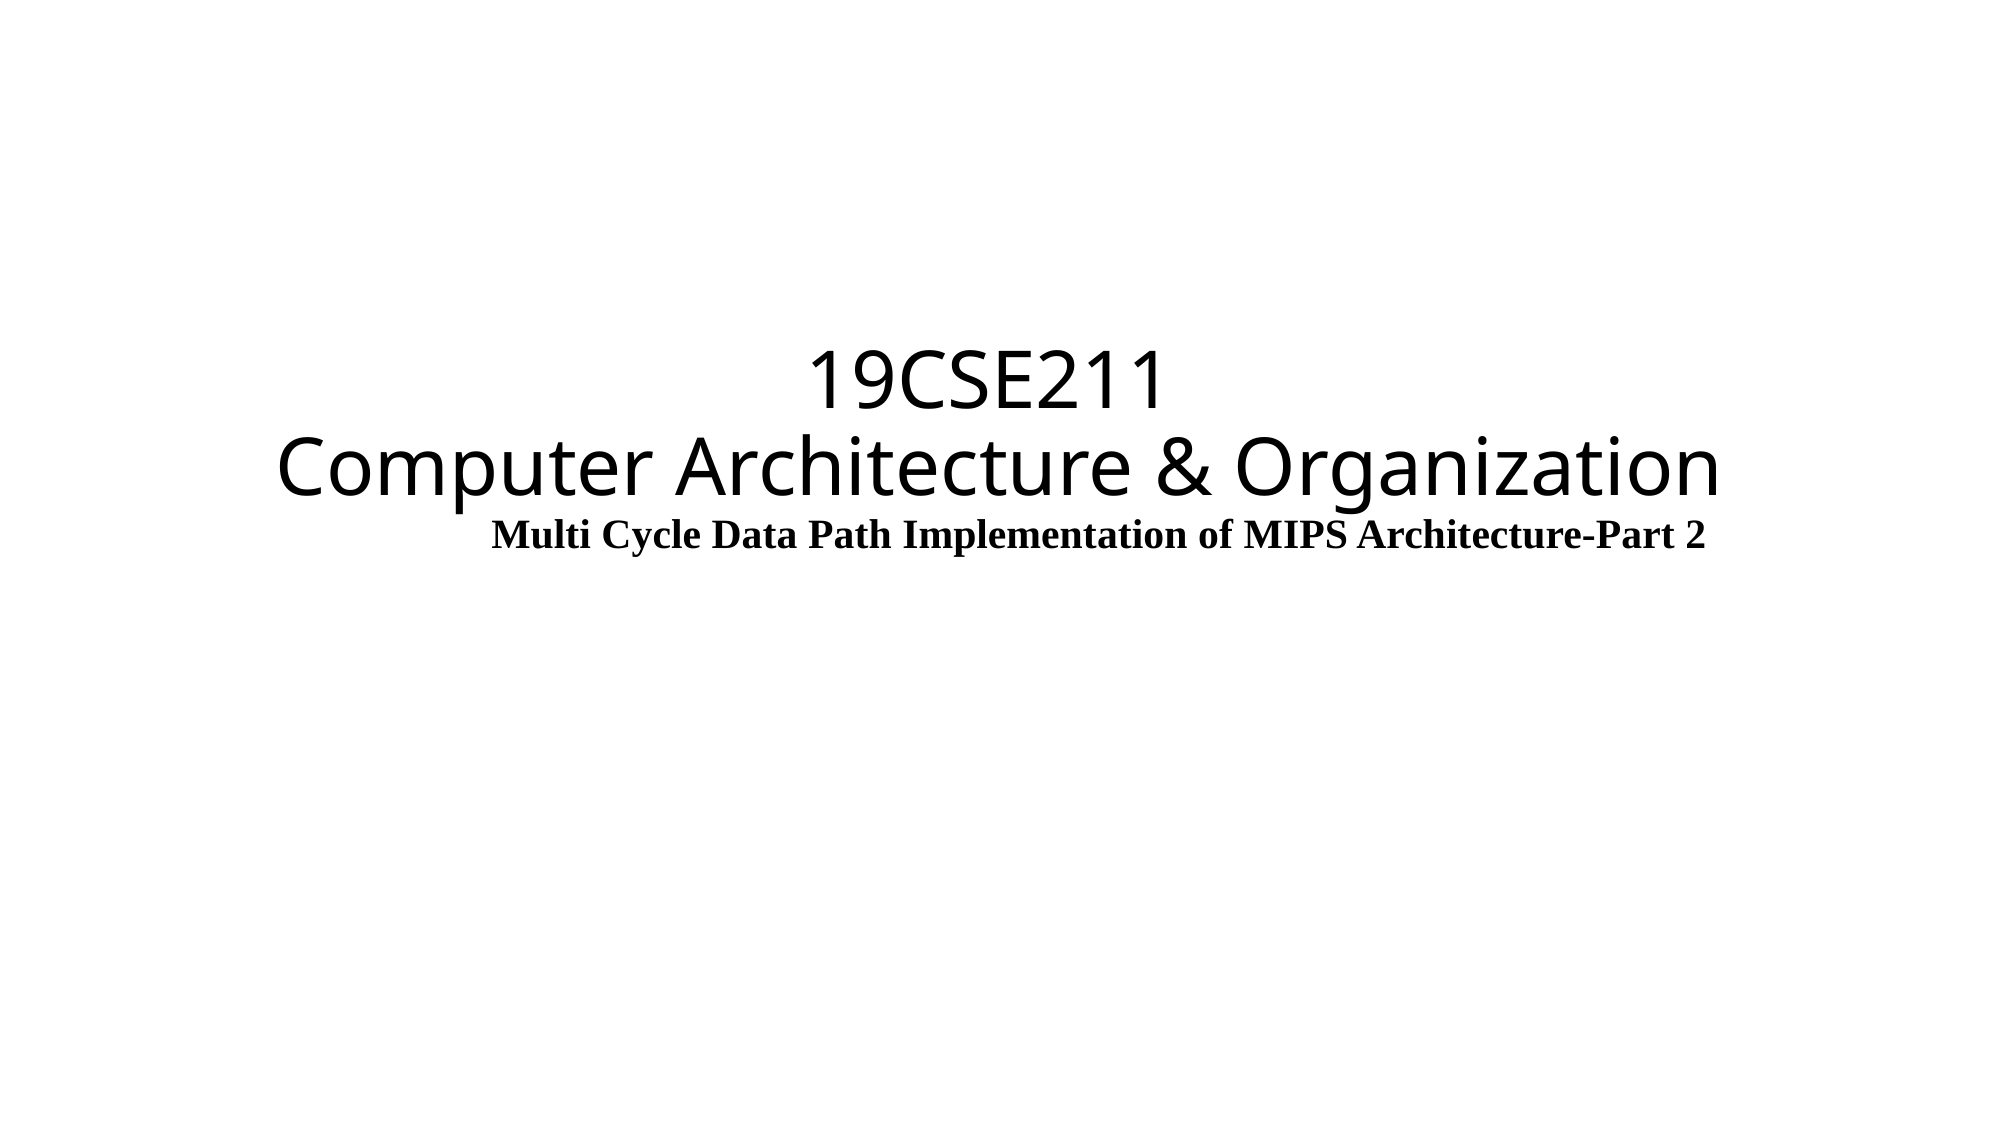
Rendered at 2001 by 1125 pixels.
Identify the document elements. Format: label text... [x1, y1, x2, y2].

title 19CSE211 Computer Architecture & Organization [249, 184, 1750, 617]
text_box Multi Cycle Data Path Implementation of MIPS Architecture-Part 2 [433, 499, 1723, 565]
